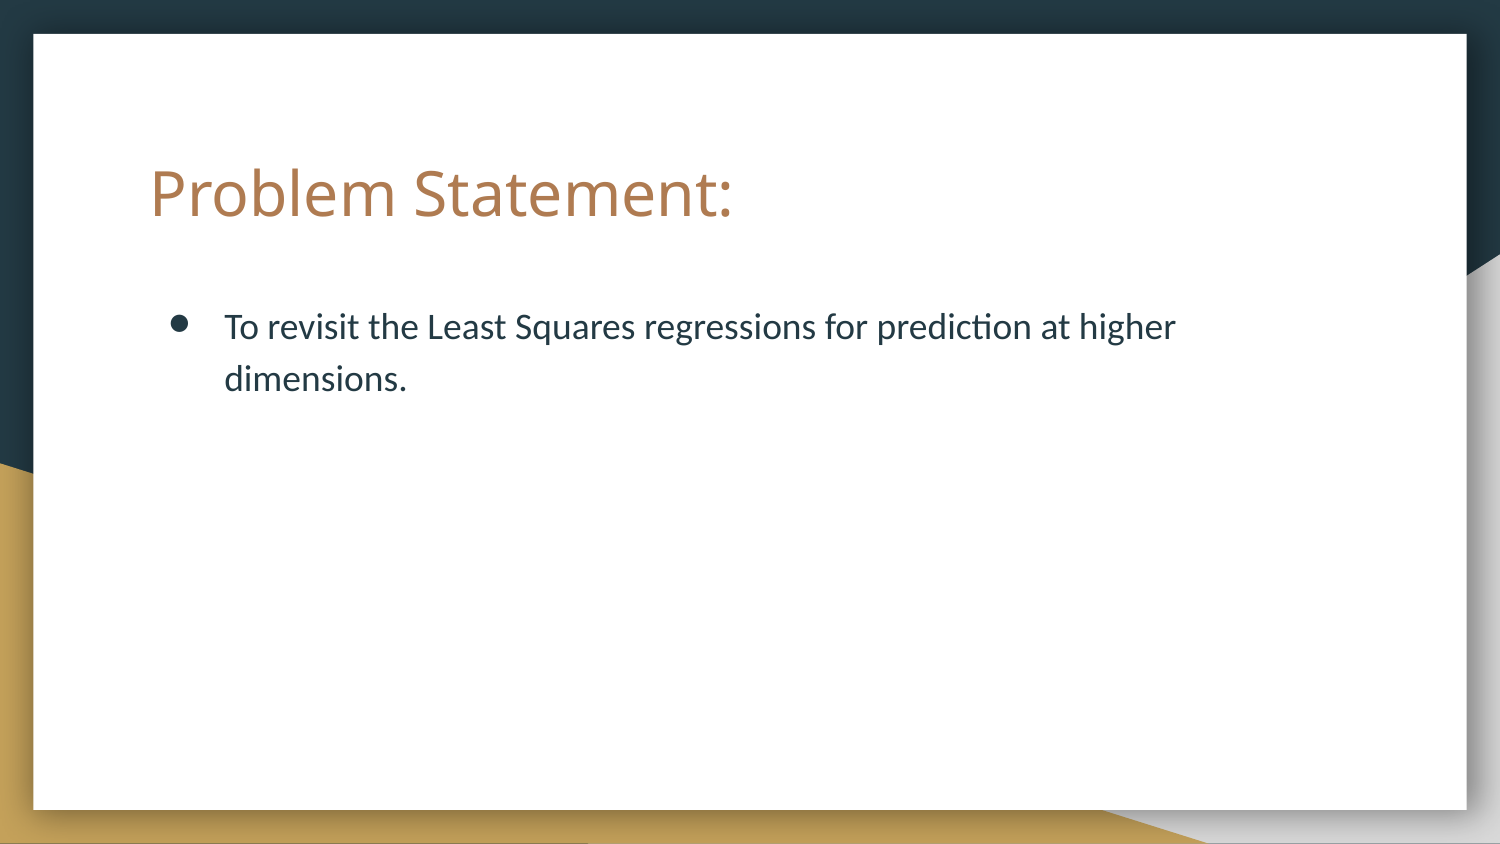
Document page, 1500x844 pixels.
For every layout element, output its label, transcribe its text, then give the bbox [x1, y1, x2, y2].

list To revisit the Least Squares regressions for prediction at higher dimensions. [134, 280, 1366, 427]
title Problem Statement: [134, 138, 1366, 280]
